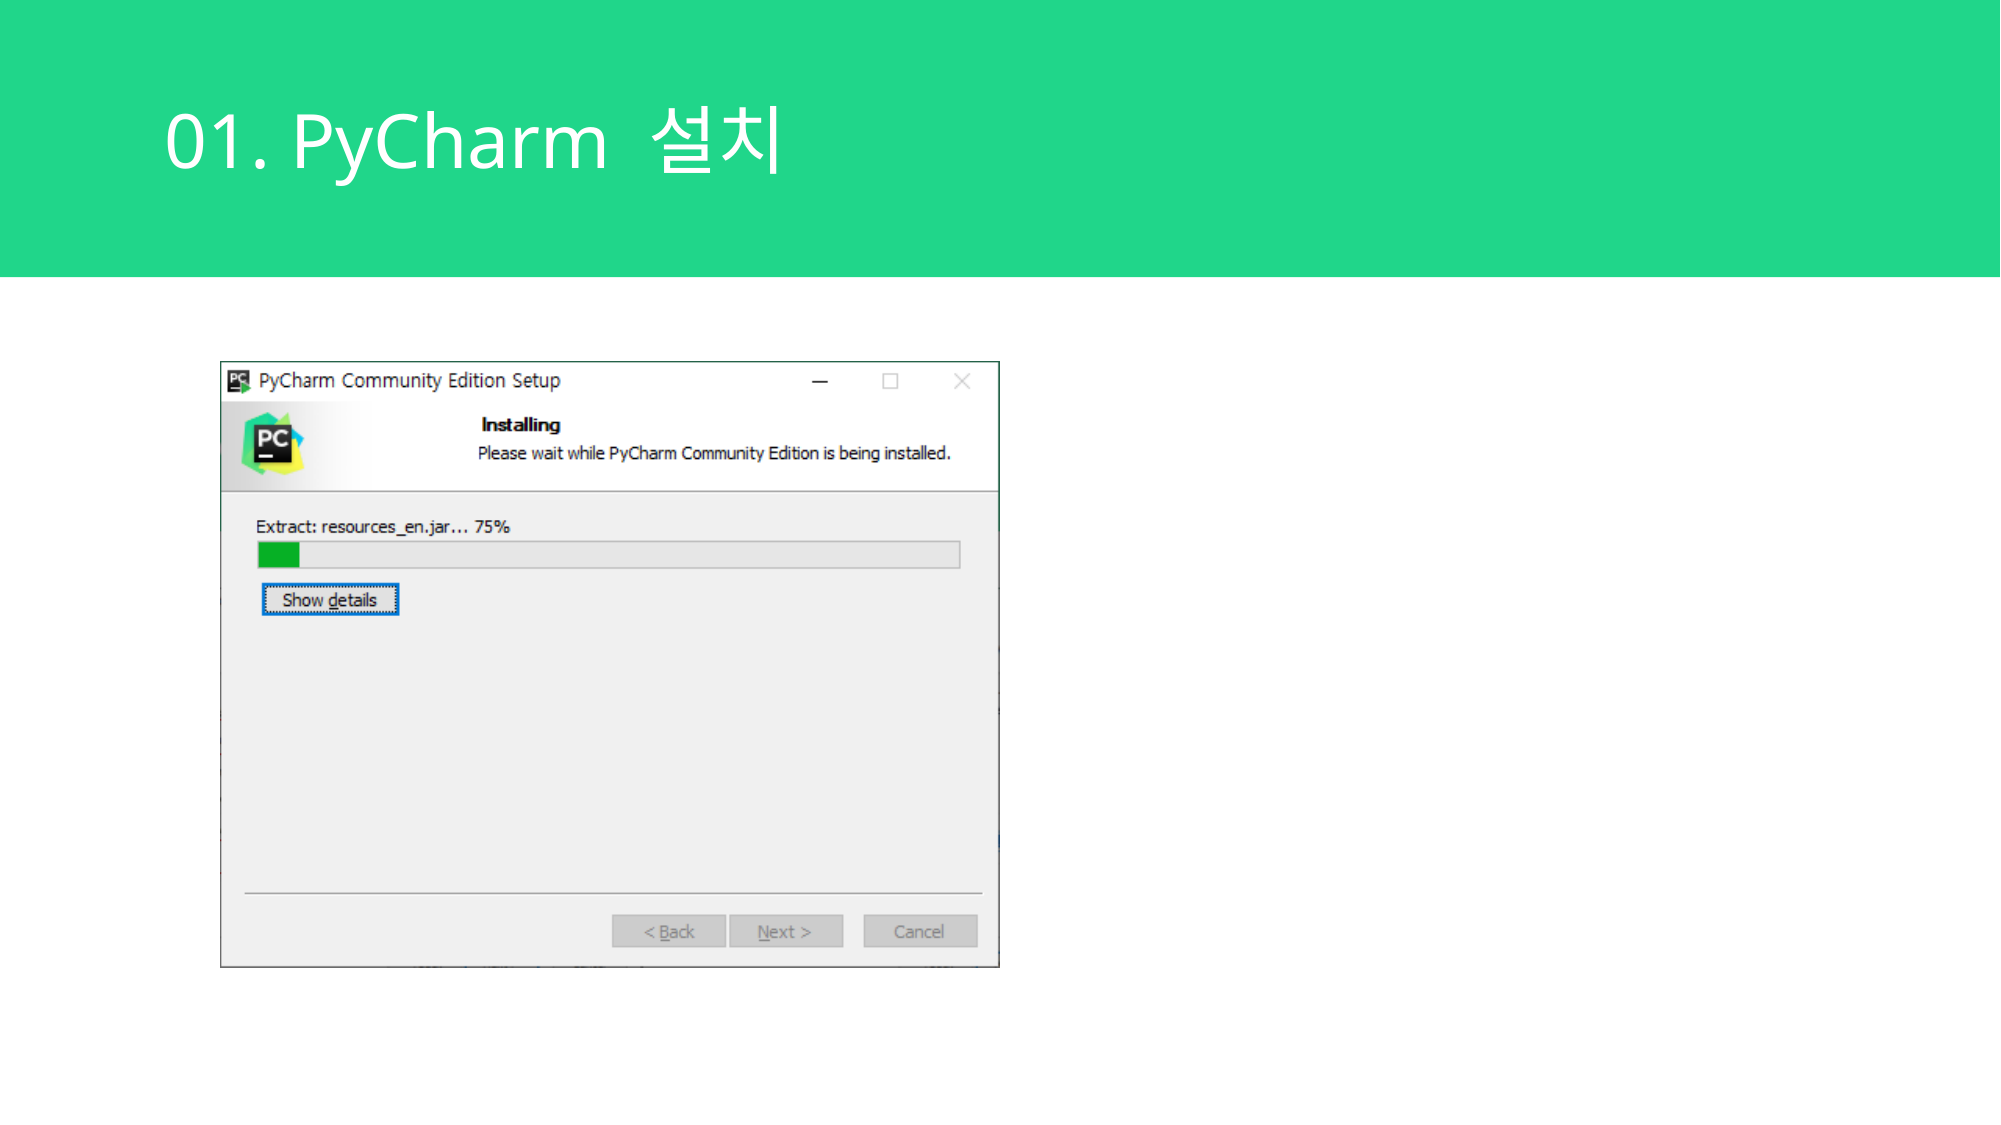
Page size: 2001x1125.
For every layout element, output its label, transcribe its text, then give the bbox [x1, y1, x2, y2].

picture [220, 361, 1001, 968]
text_box 01. PyCharm 설치 [0, 0, 2000, 278]
